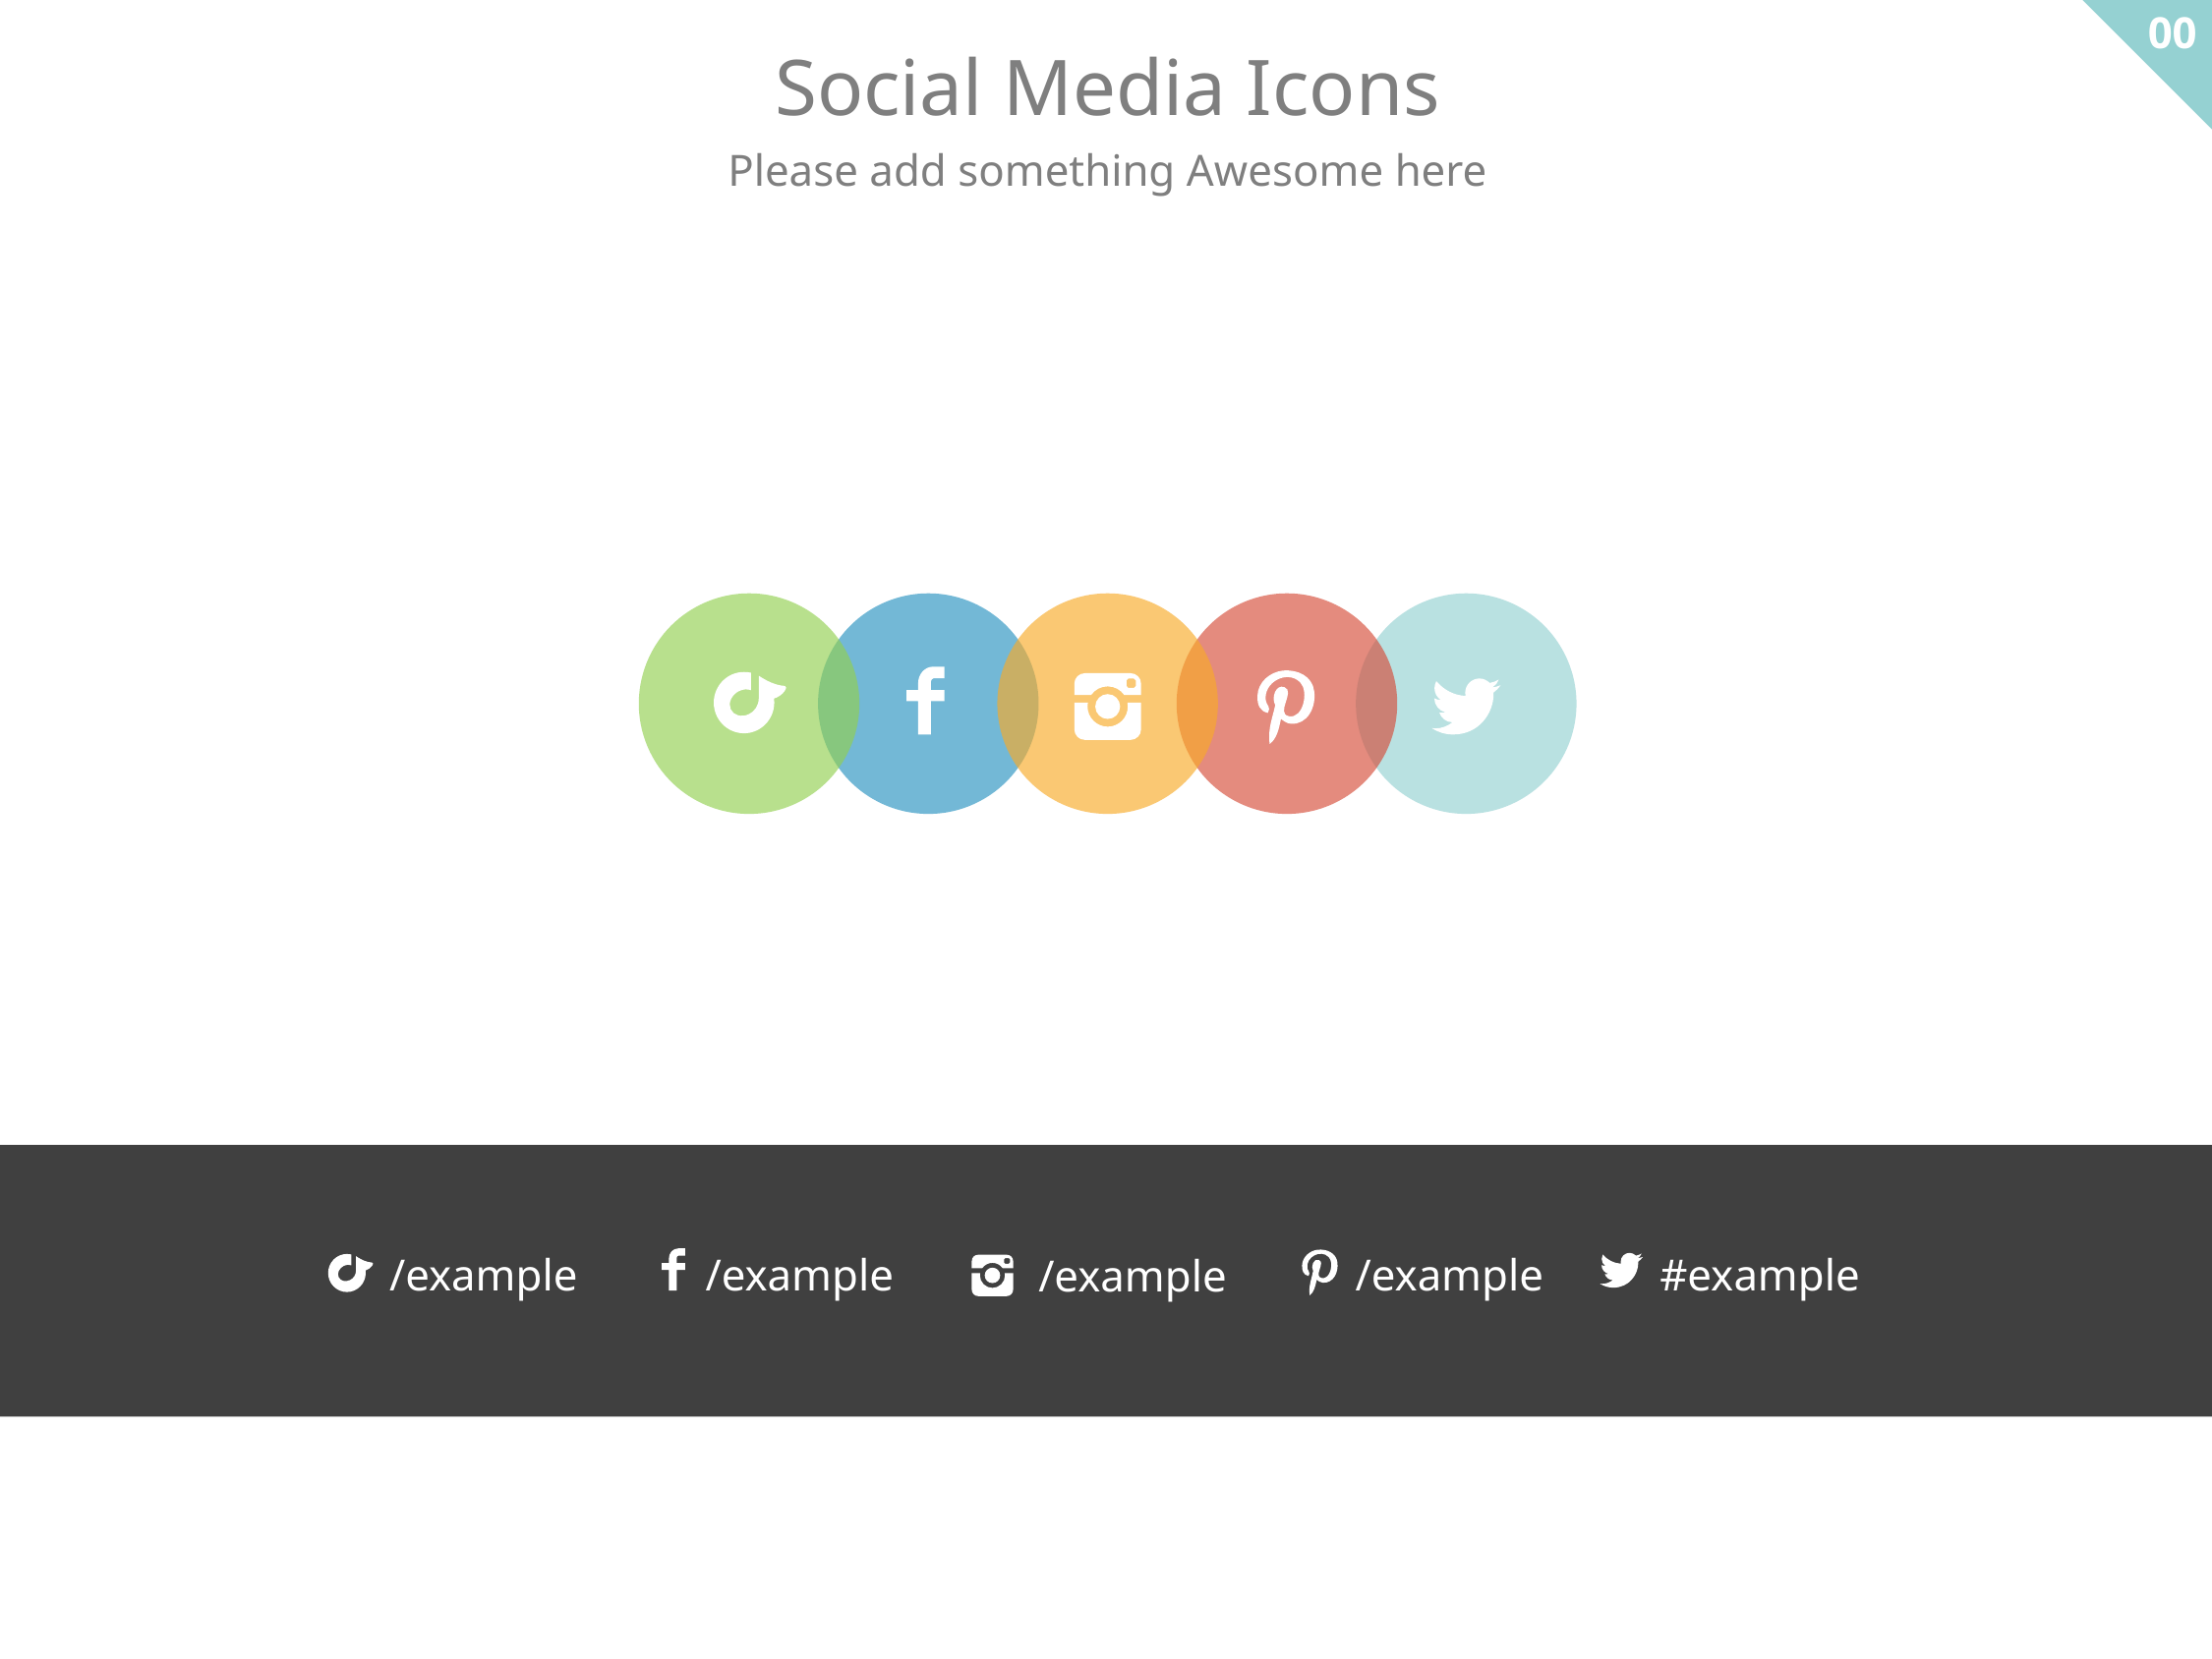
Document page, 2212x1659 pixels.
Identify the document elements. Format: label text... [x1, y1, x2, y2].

text_box Please add something Awesome here [713, 136, 1502, 202]
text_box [2080, 0, 2212, 130]
text_box [1376, 592, 1578, 816]
text_box [1431, 678, 1501, 735]
text_box [996, 592, 1219, 816]
text_box [0, 1144, 2212, 1417]
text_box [662, 1240, 909, 1308]
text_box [1600, 1240, 1876, 1308]
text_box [971, 1241, 1243, 1310]
text_box [1257, 670, 1315, 744]
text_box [327, 1240, 594, 1308]
text_box [839, 592, 1018, 816]
text_box Social Media Icons [760, 31, 1456, 136]
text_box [1302, 1240, 1559, 1308]
text_box [637, 592, 861, 816]
text_box [1074, 672, 1141, 696]
text_box [1074, 702, 1141, 740]
text_box [1095, 694, 1121, 719]
text_box [1197, 592, 1399, 816]
text_box [906, 666, 945, 735]
text_box [714, 671, 786, 734]
